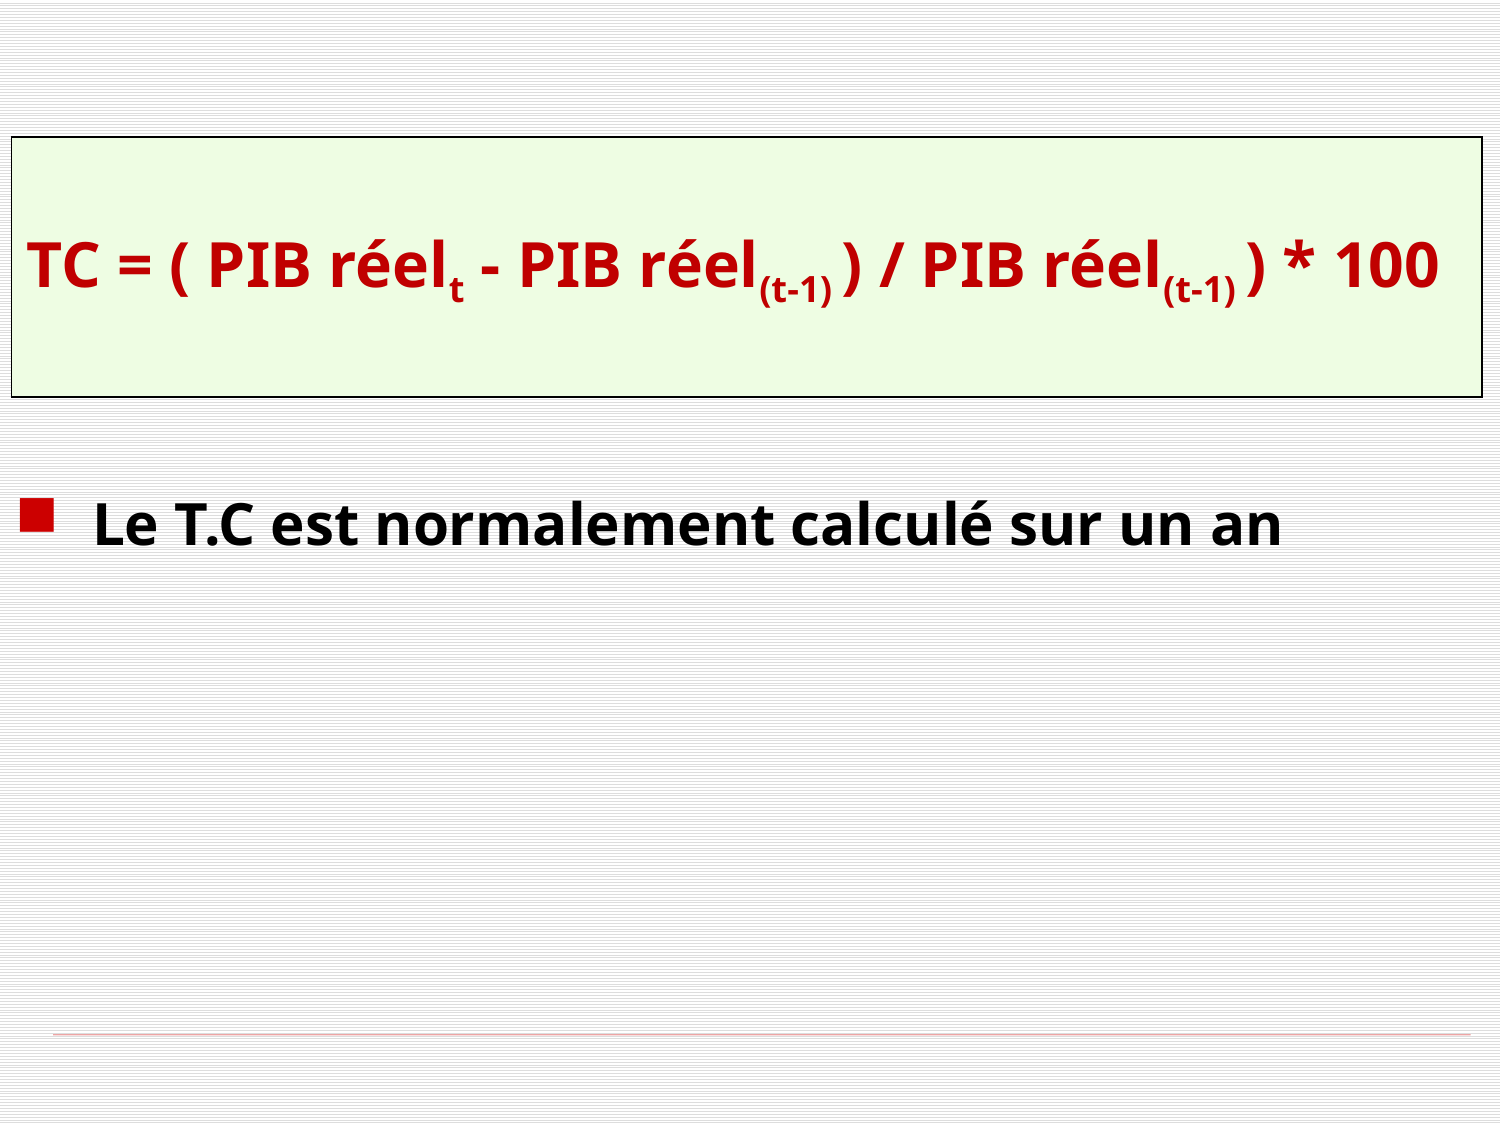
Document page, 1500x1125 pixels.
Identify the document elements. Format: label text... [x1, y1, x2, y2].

list Le T.C est normalement calculé sur un an [0, 479, 1500, 652]
text_box TC = ( PIB réelt - PIB réel(t-1) ) / PIB réel(t-1) ) * 100 [11, 137, 1483, 398]
